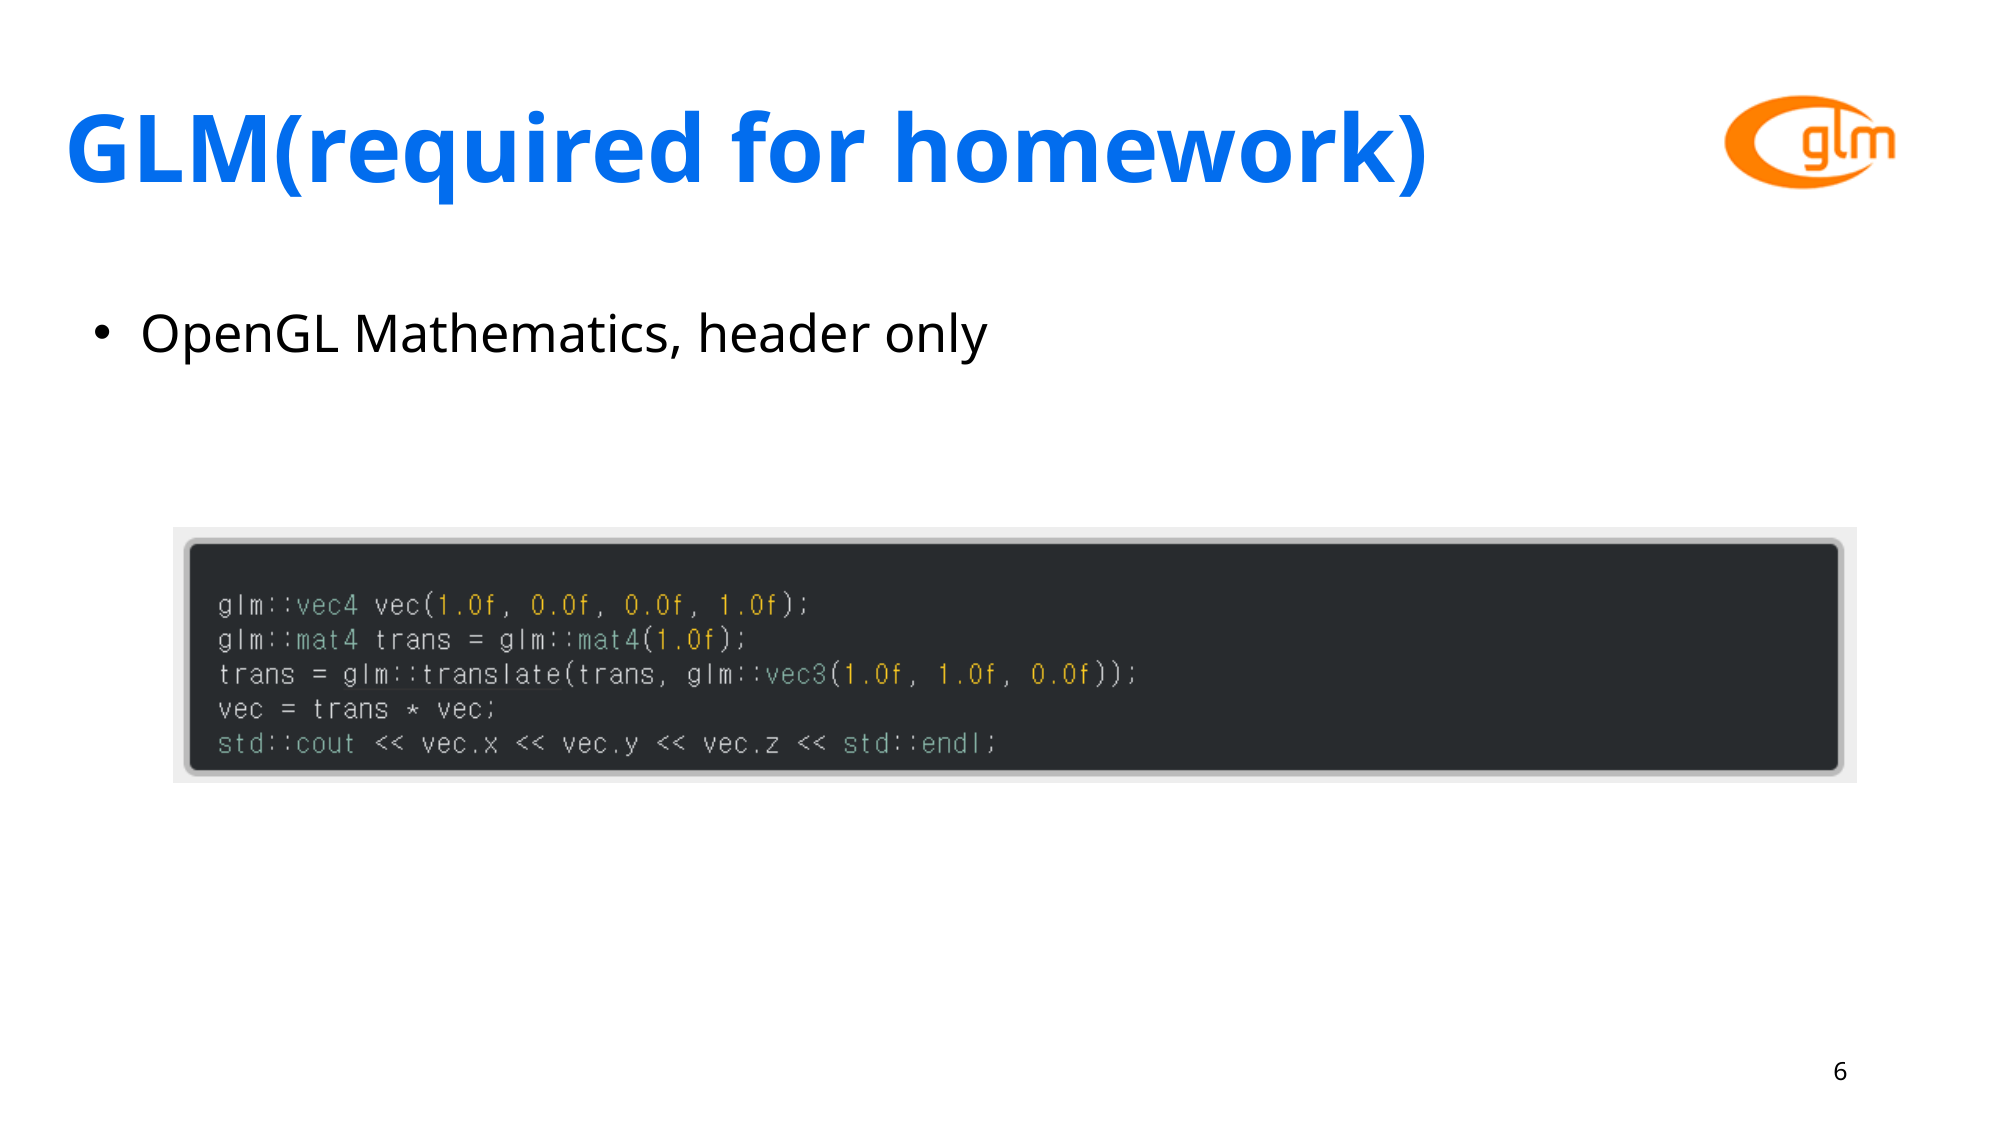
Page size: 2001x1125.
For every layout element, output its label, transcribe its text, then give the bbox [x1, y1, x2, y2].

picture [1709, 86, 1906, 204]
picture [173, 527, 1857, 783]
text_box OpenGL Mathematics, header only [78, 261, 1952, 655]
text_box GLM(required for homework) [24, 80, 1860, 210]
slide_number 6 [1412, 1042, 1863, 1103]
